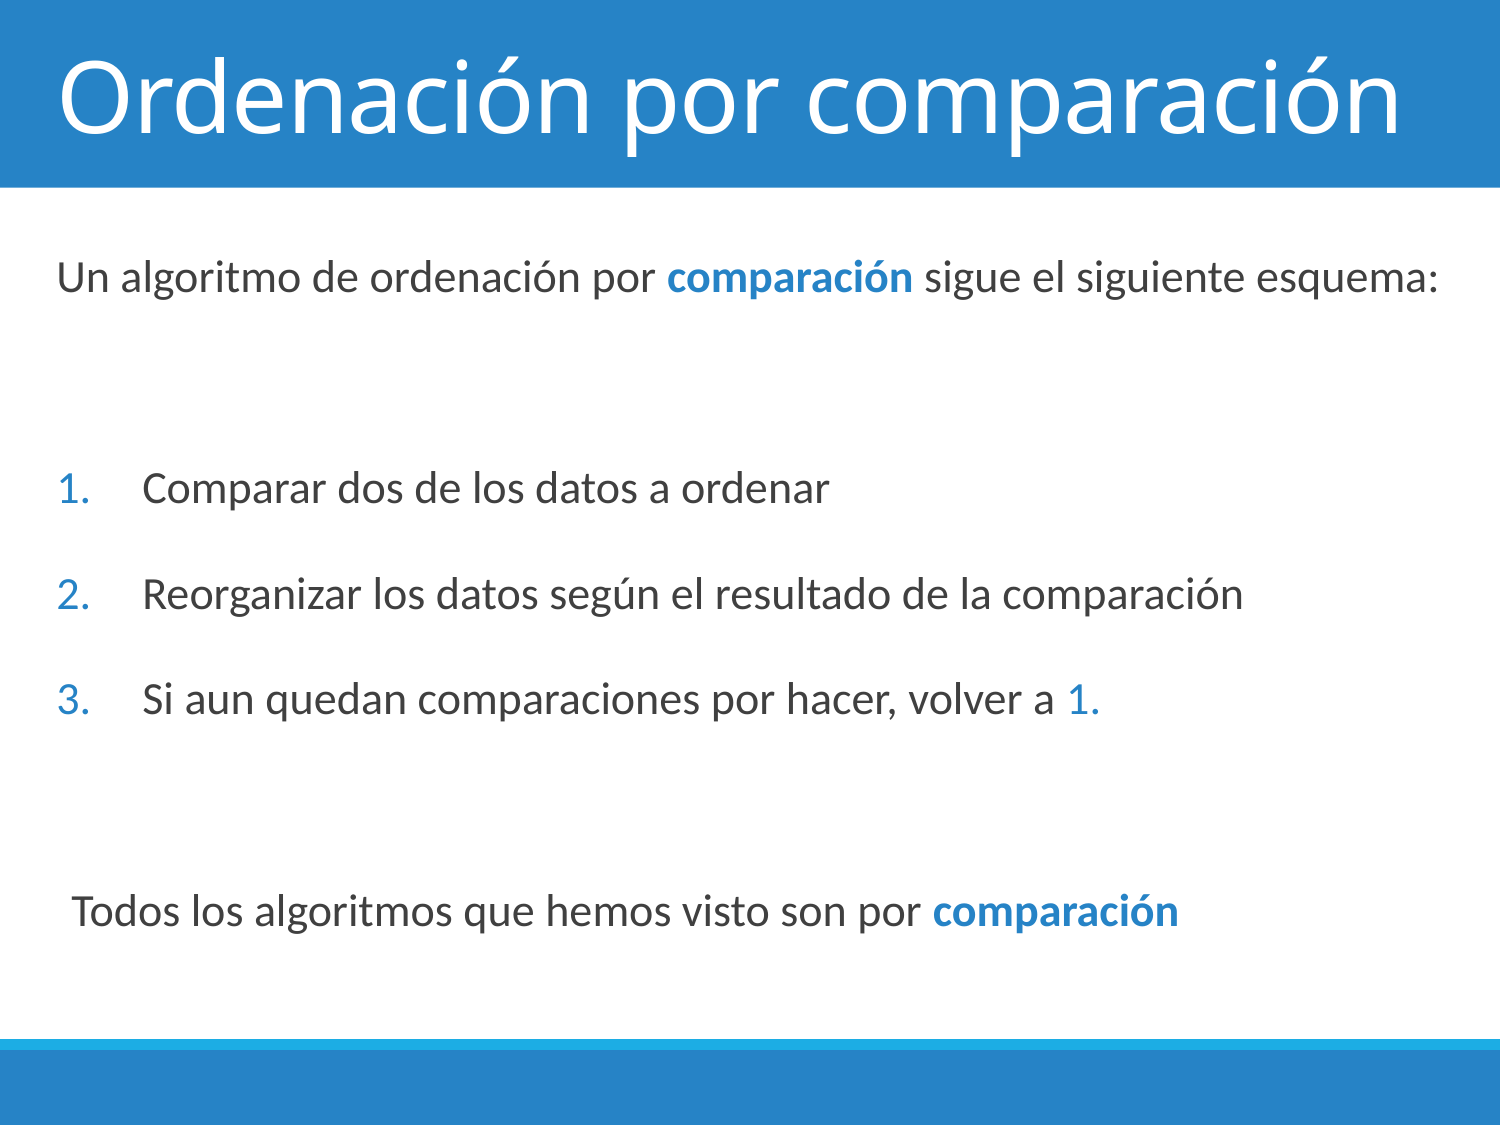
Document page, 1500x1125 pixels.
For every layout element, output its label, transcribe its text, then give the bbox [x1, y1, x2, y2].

title Ordenación por comparación [41, 0, 1459, 188]
list Un algoritmo de ordenación por comparación sigue el siguiente esquema: Comparar dos de los datos a ordenar Reorganizar los datos según el resultado de la comparación Si aun quedan comparaciones por hacer, volver a 1. Todos los algoritmos que hemos visto son por comparación [41, 211, 1459, 1016]
